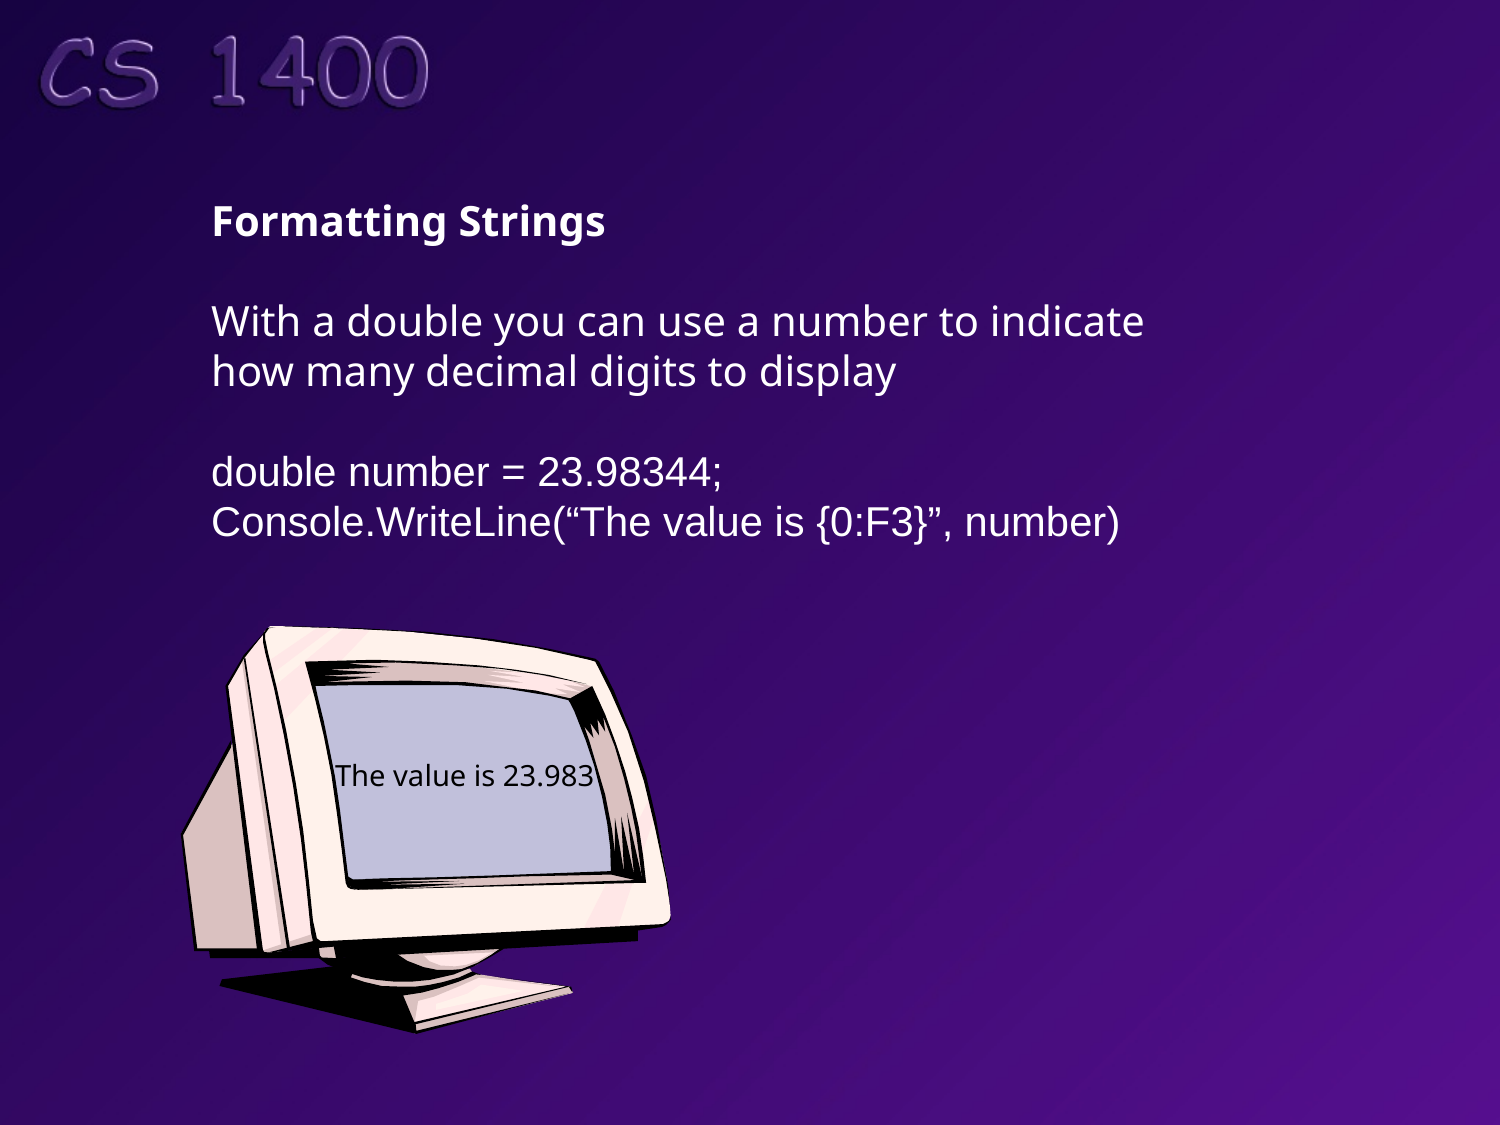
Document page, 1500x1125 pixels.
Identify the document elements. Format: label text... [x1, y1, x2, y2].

picture [0, 0, 1500, 1125]
text_box Formatting Strings With a double you can use a number to indicate how many decimal digits to display double number = 23.98344; Console.WriteLine(“The value is {0:F3}”, number) [196, 187, 1171, 603]
